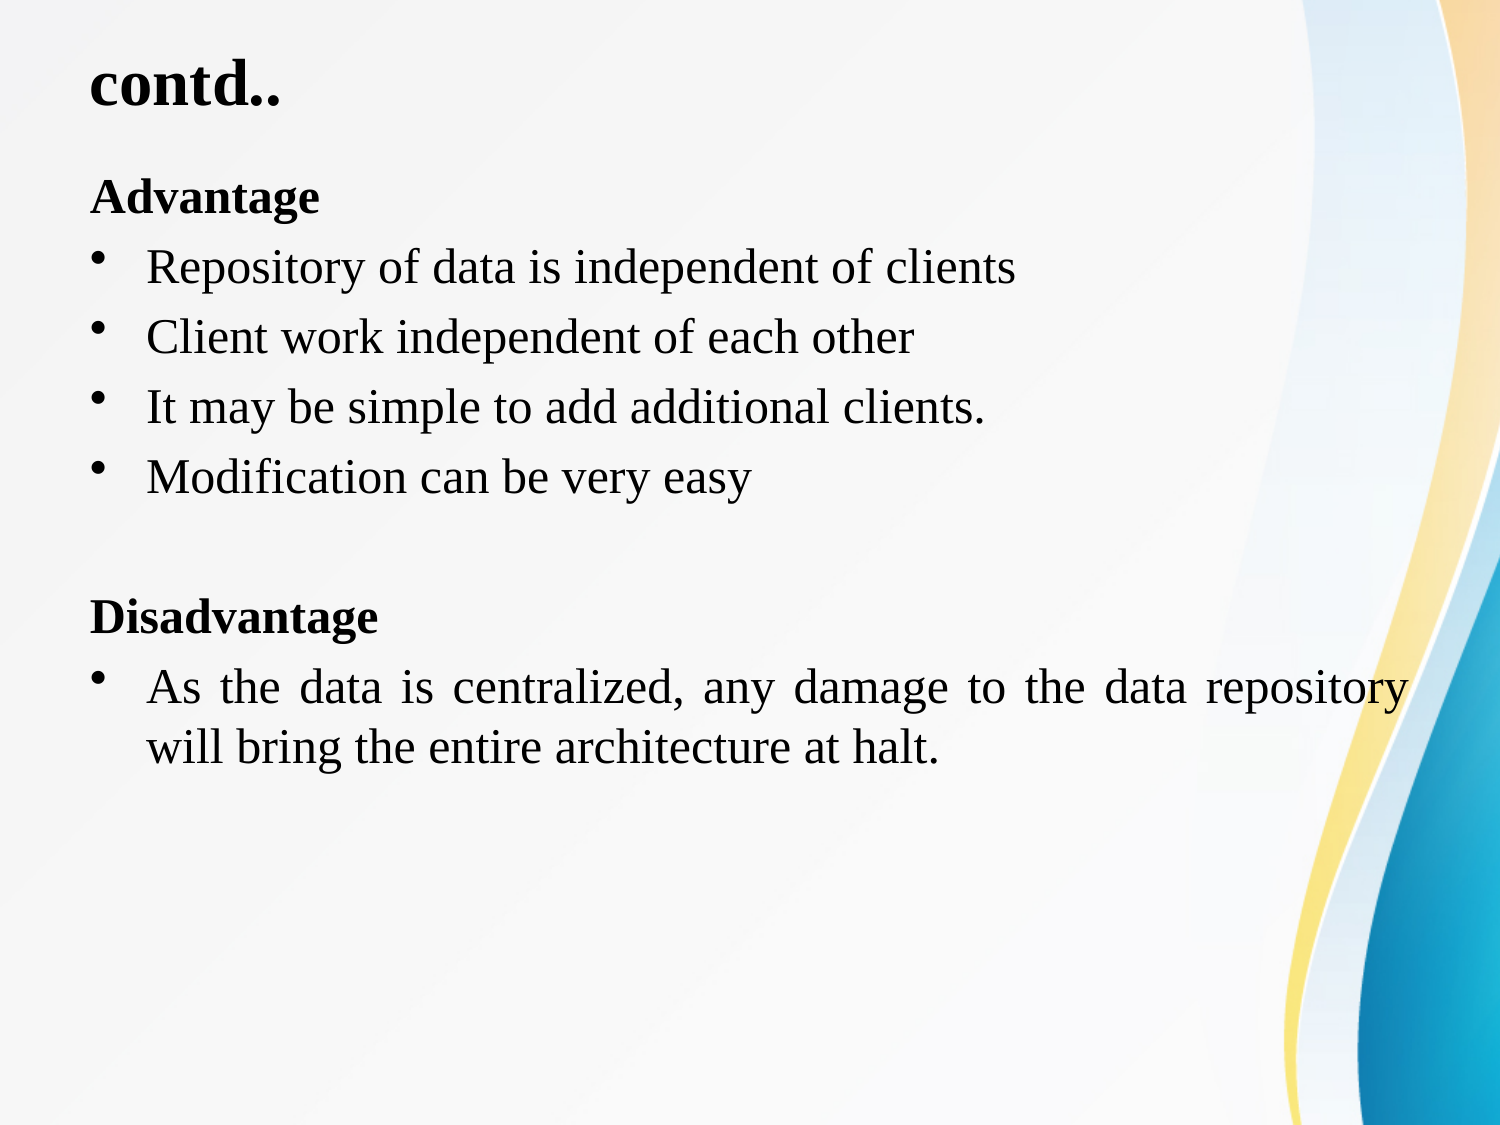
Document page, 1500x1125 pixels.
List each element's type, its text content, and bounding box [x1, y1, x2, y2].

picture [0, 0, 1500, 1125]
title contd.. [74, 30, 1426, 127]
list Advantage Repository of data is independent of clients Client work independent of each other It may be simple to add additional clients. Modification can be very easy Disadvantage As the data is centralized, any damage to the data repository will bring the entire architecture at halt. [74, 155, 1426, 1006]
slide_number [1074, 1024, 1425, 1103]
